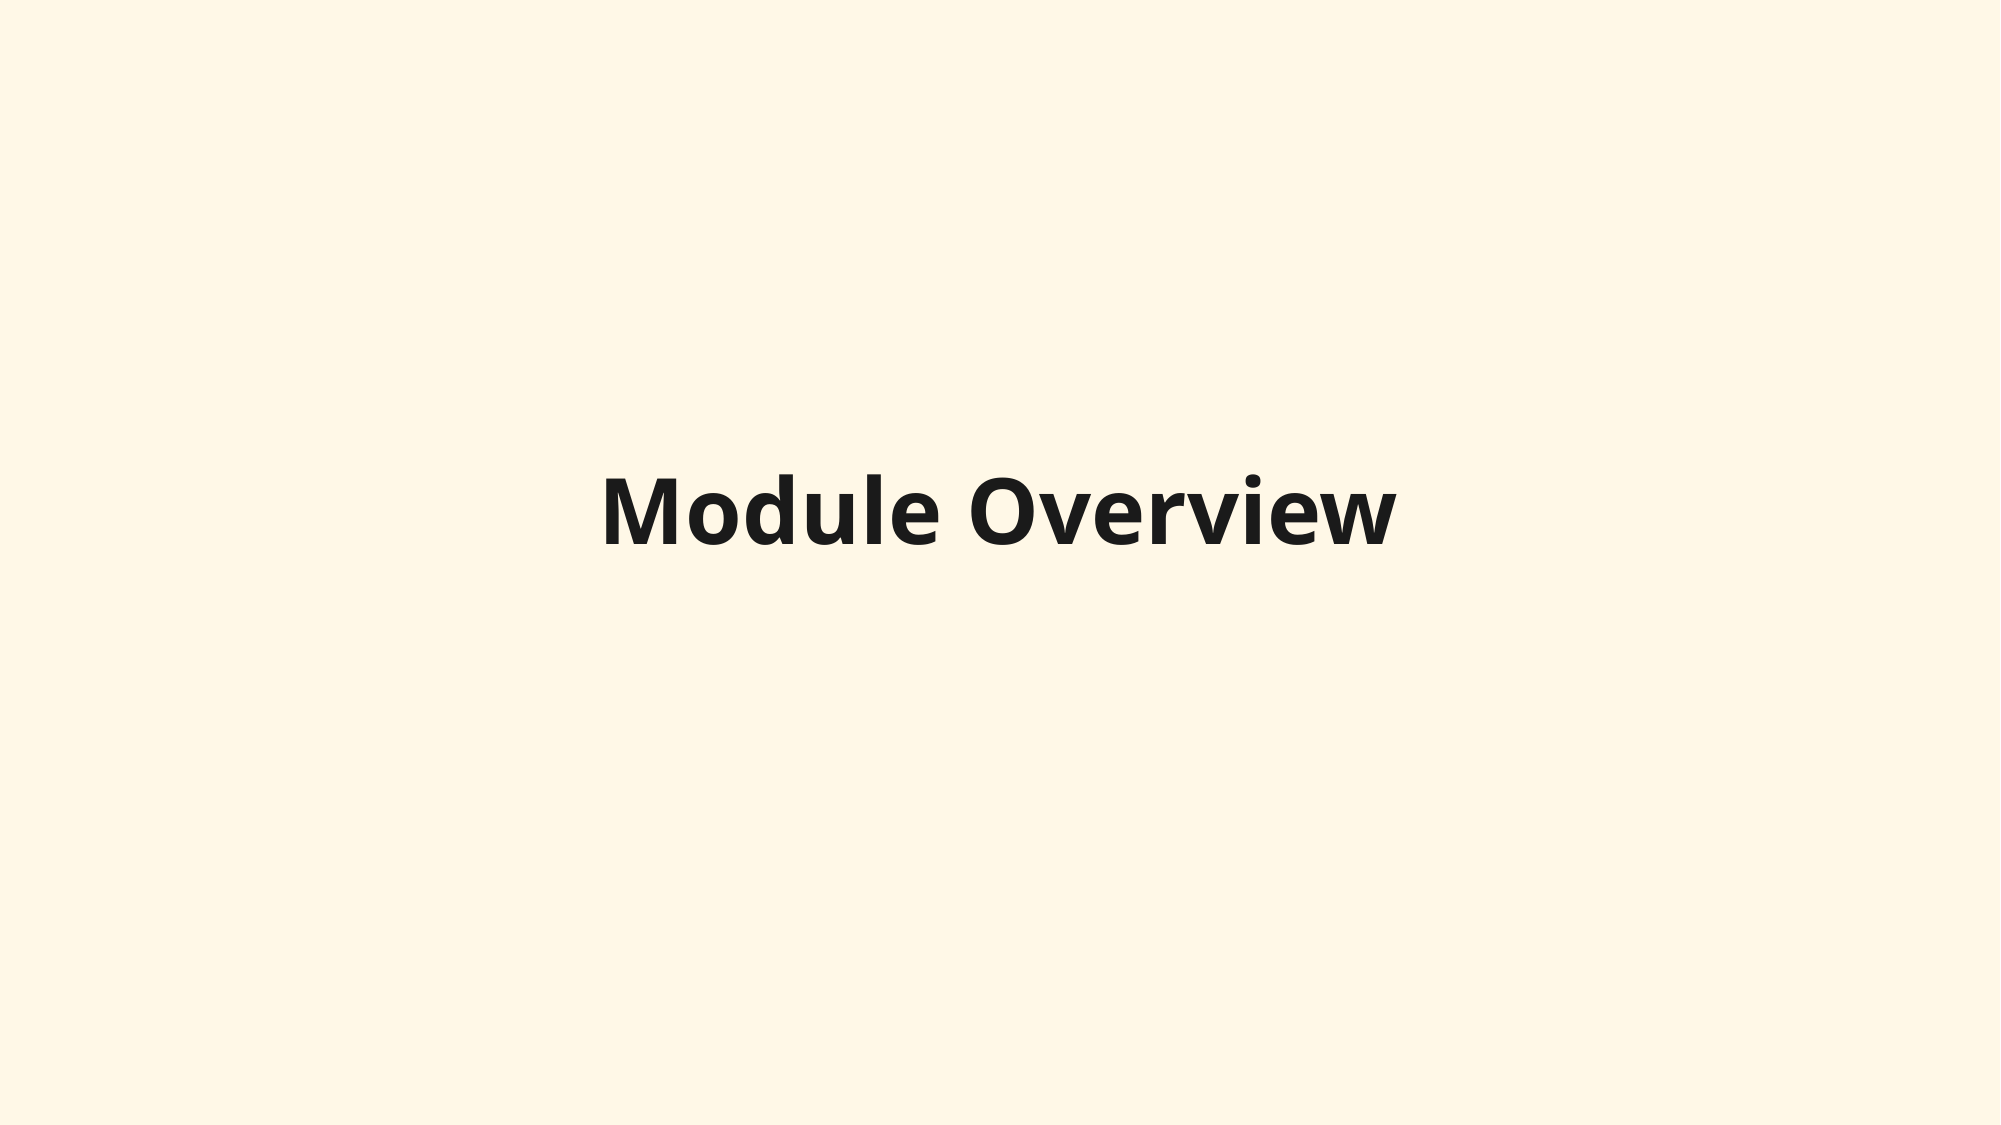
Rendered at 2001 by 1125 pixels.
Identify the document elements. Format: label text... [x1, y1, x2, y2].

title Module Overview [136, 280, 1862, 749]
